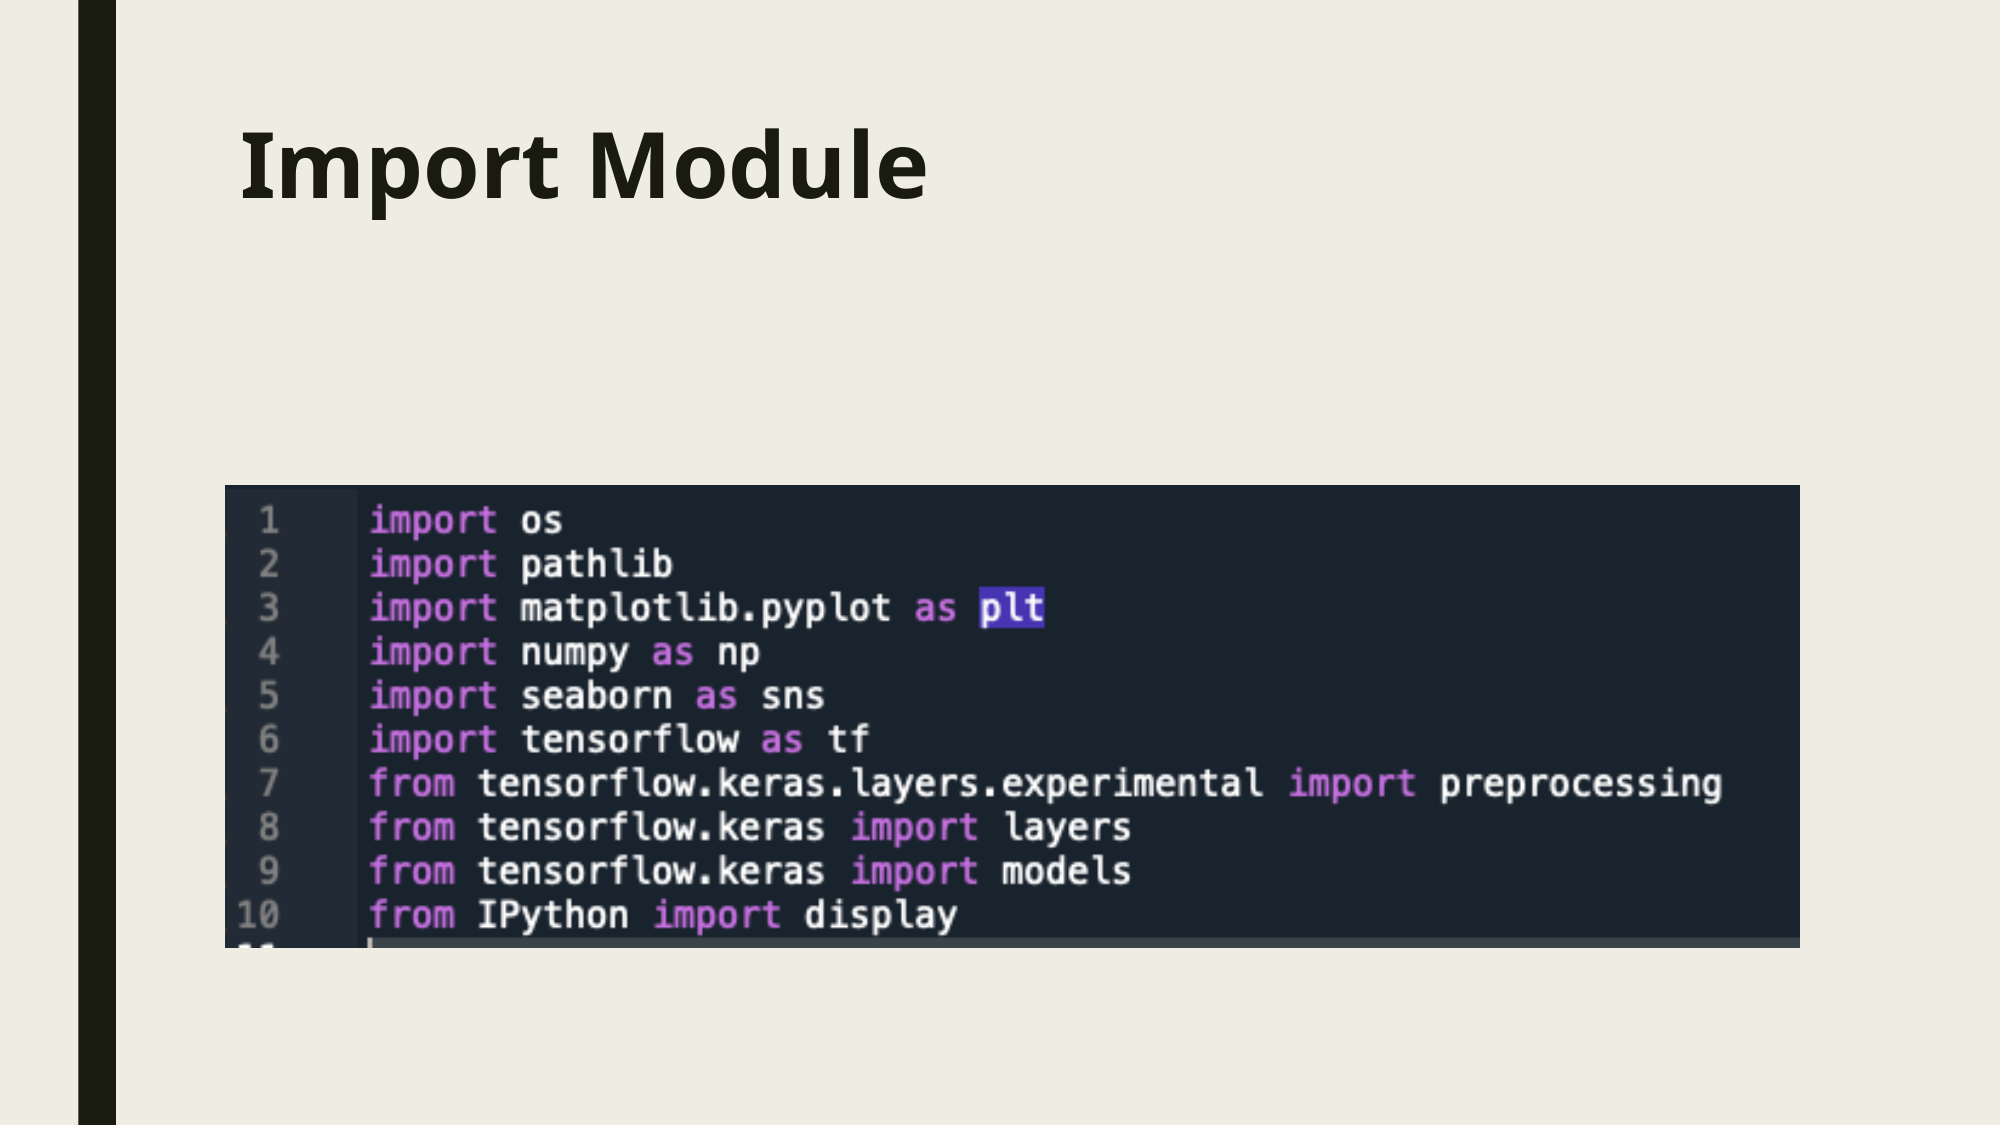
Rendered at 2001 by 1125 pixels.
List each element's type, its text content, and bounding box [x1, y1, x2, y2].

title Import Module [225, 112, 1800, 357]
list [224, 485, 1800, 948]
